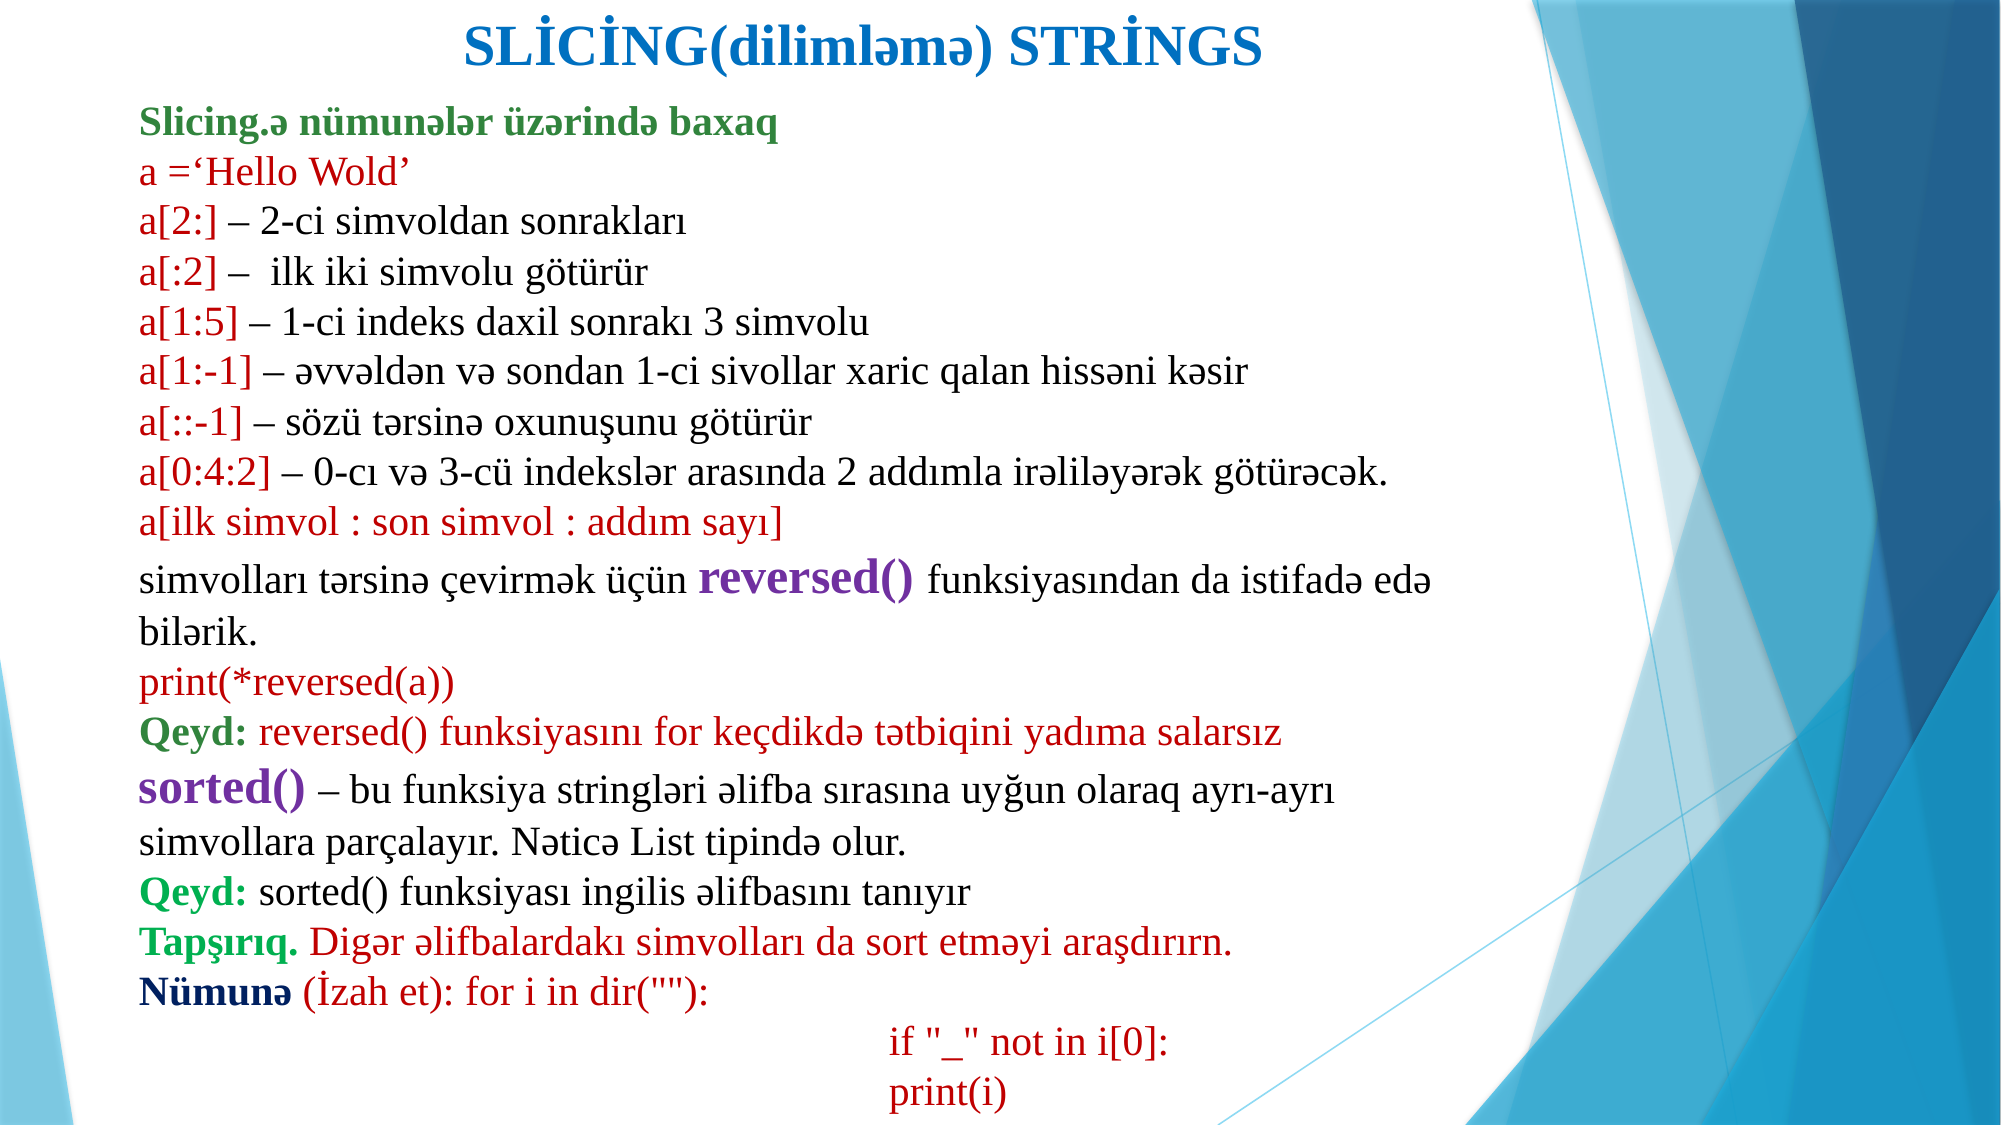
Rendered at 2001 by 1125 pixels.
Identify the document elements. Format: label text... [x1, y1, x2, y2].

title Slicing.ə nümunələr üzərində baxaq a =‘Hello Wold’ a[2:] – 2-ci simvoldan sonrakları a[:2] – ilk iki simvolu götürür a[1:5] – 1-ci indeks daxil sonrakı 3 simvolu a[1:-1] – əvvəldən və sondan 1-ci sivollar xaric qalan hissəni kəsir a[::-1] – sözü tərsinə oxunuşunu götürür a[0:4:2] – 0-cı və 3-cü indekslər arasında 2 addımla irəliləyərək götürəcək. a[ilk simvol : son simvol : addım sayı] simvolları tərsinə çevirmək üçün reversed() funksiyasından da istifadə edə bilərik. print(*reversed(a)) Qeyd: reversed() funksiyasını for keçdikdə tətbiqini yadıma salarsız sorted() – bu funksiya stringləri əlifba sırasına uyğun olaraq ayrı-ayrı simvollara parçalayır. Nəticə List tipində olur. Qeyd: sorted() funksiyası ingilis əlifbasını tanıyır Tapşırıq. Digər əlifbalardakı simvolları da sort etməyi araşdırırn. Nümunə (İzah et): for i in dir(""): if "_" not in i[0]: print(i) [123, 85, 1535, 1125]
text_box SLİCİNG(dilimləmə) STRİNGS [158, 0, 1569, 85]
